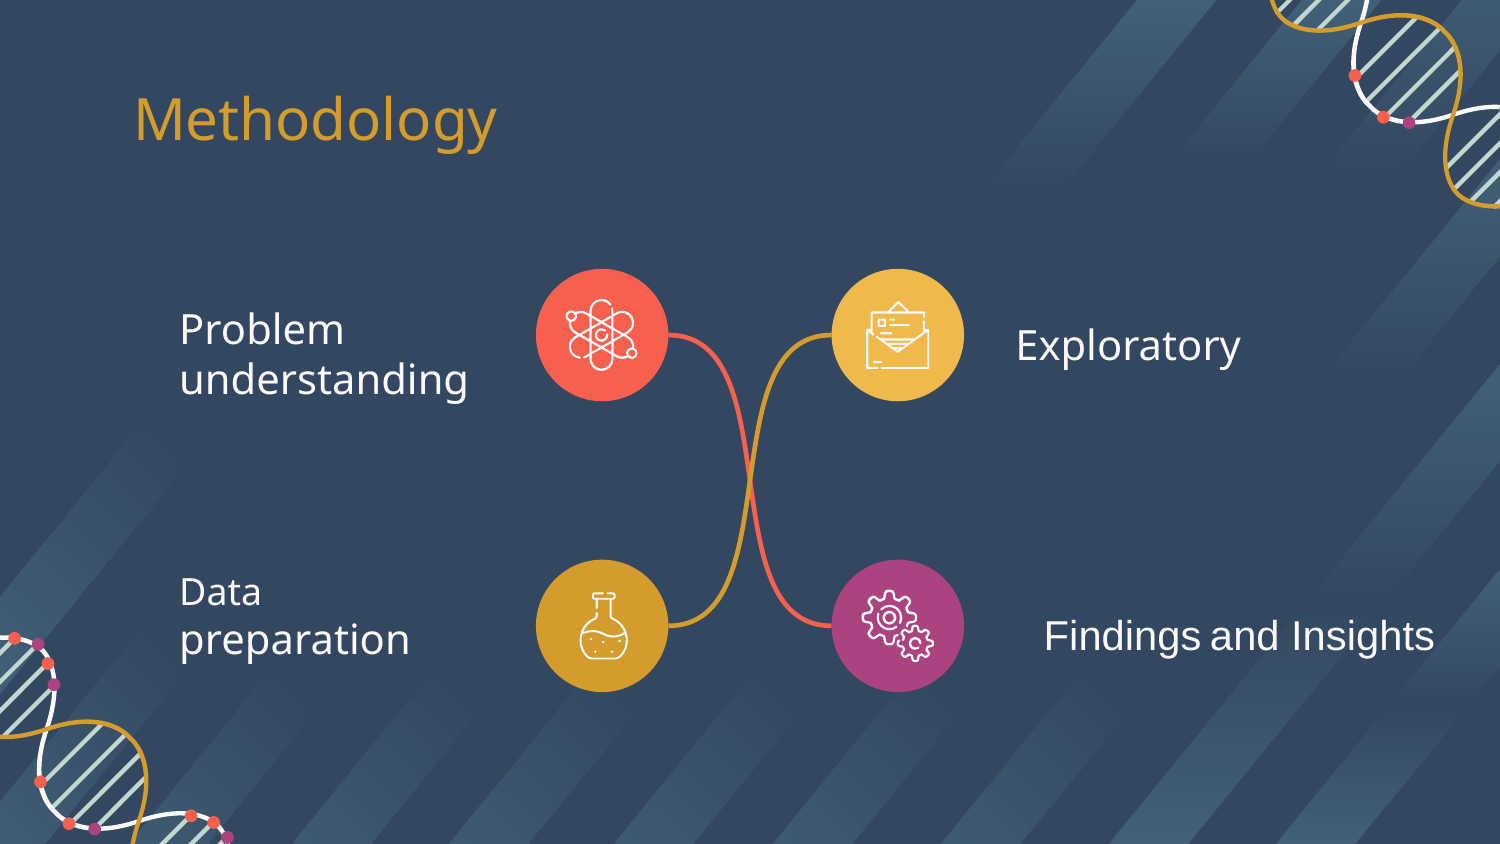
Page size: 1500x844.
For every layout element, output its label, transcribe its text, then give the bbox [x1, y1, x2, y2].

title Methodology [118, 67, 1382, 165]
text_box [866, 300, 930, 370]
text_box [574, 591, 631, 660]
text_box [831, 268, 964, 402]
text_box [831, 559, 965, 693]
text_box Findings and Insights [1029, 601, 1500, 667]
subtitle [999, 613, 1432, 747]
subtitle Data preparation [164, 574, 501, 707]
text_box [861, 589, 935, 663]
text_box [564, 298, 640, 372]
subtitle Exploratory [964, 308, 1257, 430]
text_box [668, 334, 832, 627]
text_box [535, 268, 669, 402]
subtitle Problem understanding [164, 283, 516, 422]
text_box [535, 559, 669, 693]
